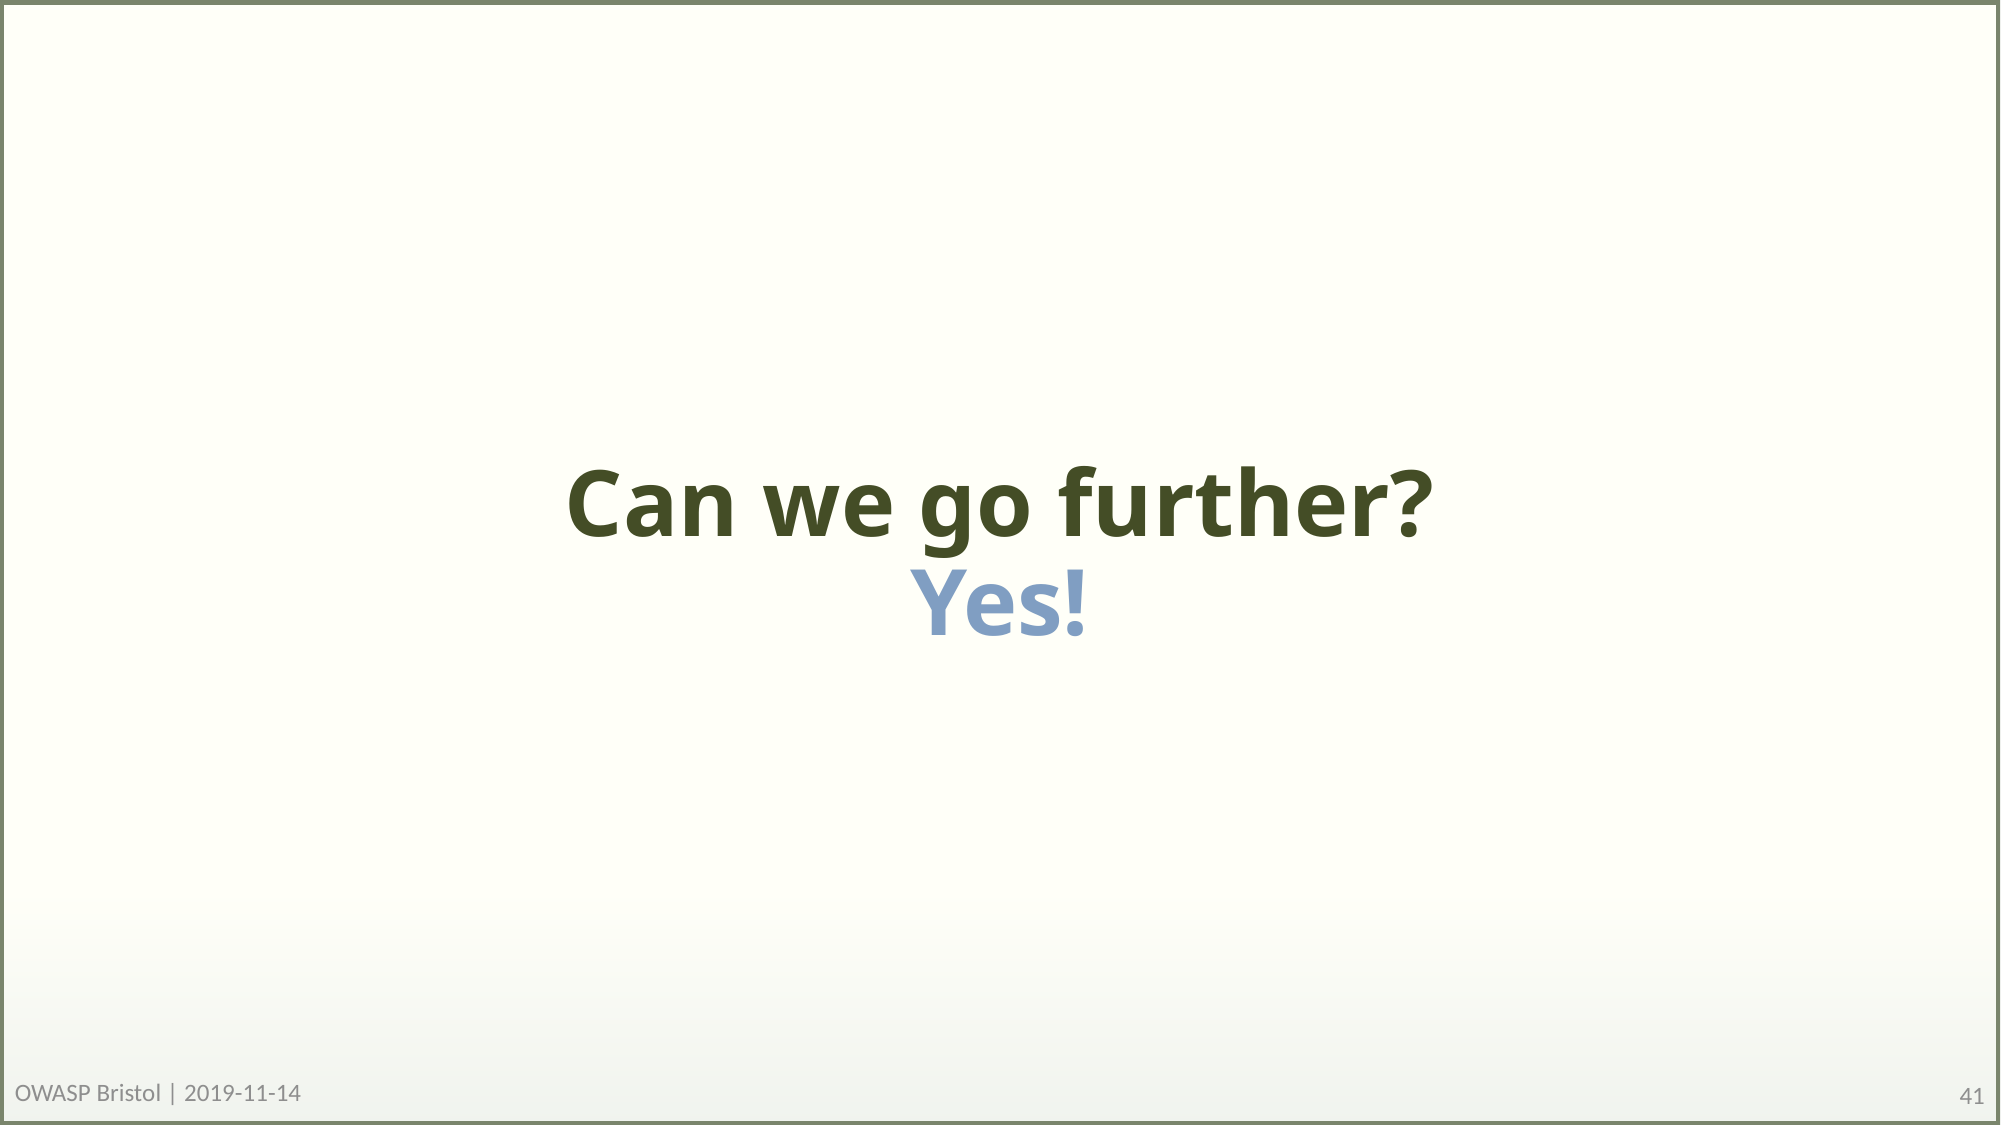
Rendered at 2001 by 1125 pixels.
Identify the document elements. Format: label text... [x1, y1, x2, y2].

title Can we go further? Yes! [238, 267, 1762, 846]
slide_number 41 [1550, 1065, 2000, 1125]
footer OWASP Bristol | 2019-11-14 [0, 1061, 675, 1121]
